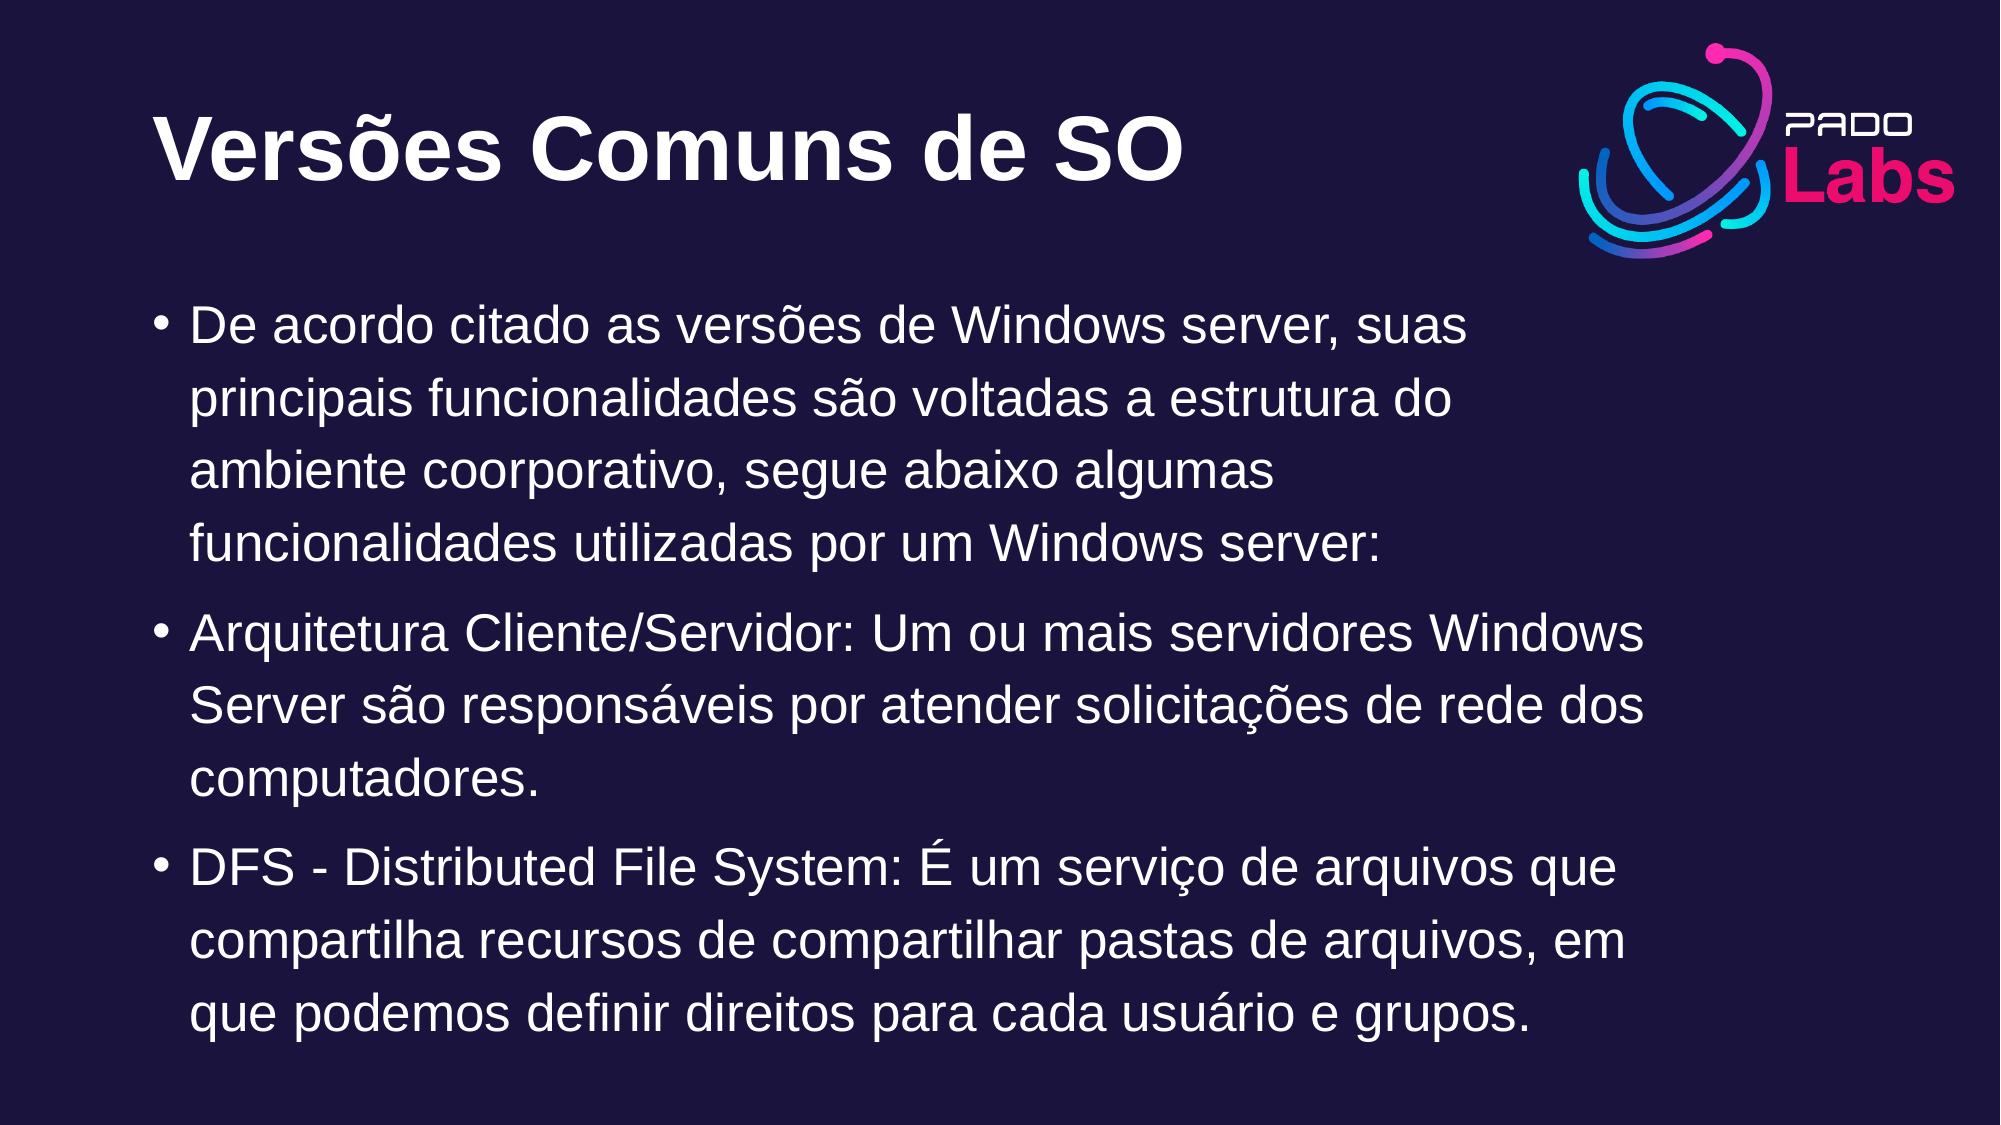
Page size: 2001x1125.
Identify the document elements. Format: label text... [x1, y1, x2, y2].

list De acordo citado as versões de Windows server, suas principais funcionalidades são voltadas a estrutura do ambiente coorporativo, segue abaixo algumas funcionalidades utilizadas por um Windows server: Arquitetura Cliente/Servidor: Um ou mais servidores Windows Server são responsáveis por atender solicitações de rede dos computadores. DFS - Distributed File System: É um serviço de arquivos que compartilha recursos de compartilhar pastas de arquivos, em que podemos definir direitos para cada usuário e grupos. [137, 274, 1673, 1089]
title Versões Comuns de SO [137, 84, 1561, 218]
picture [1578, 43, 1956, 259]
